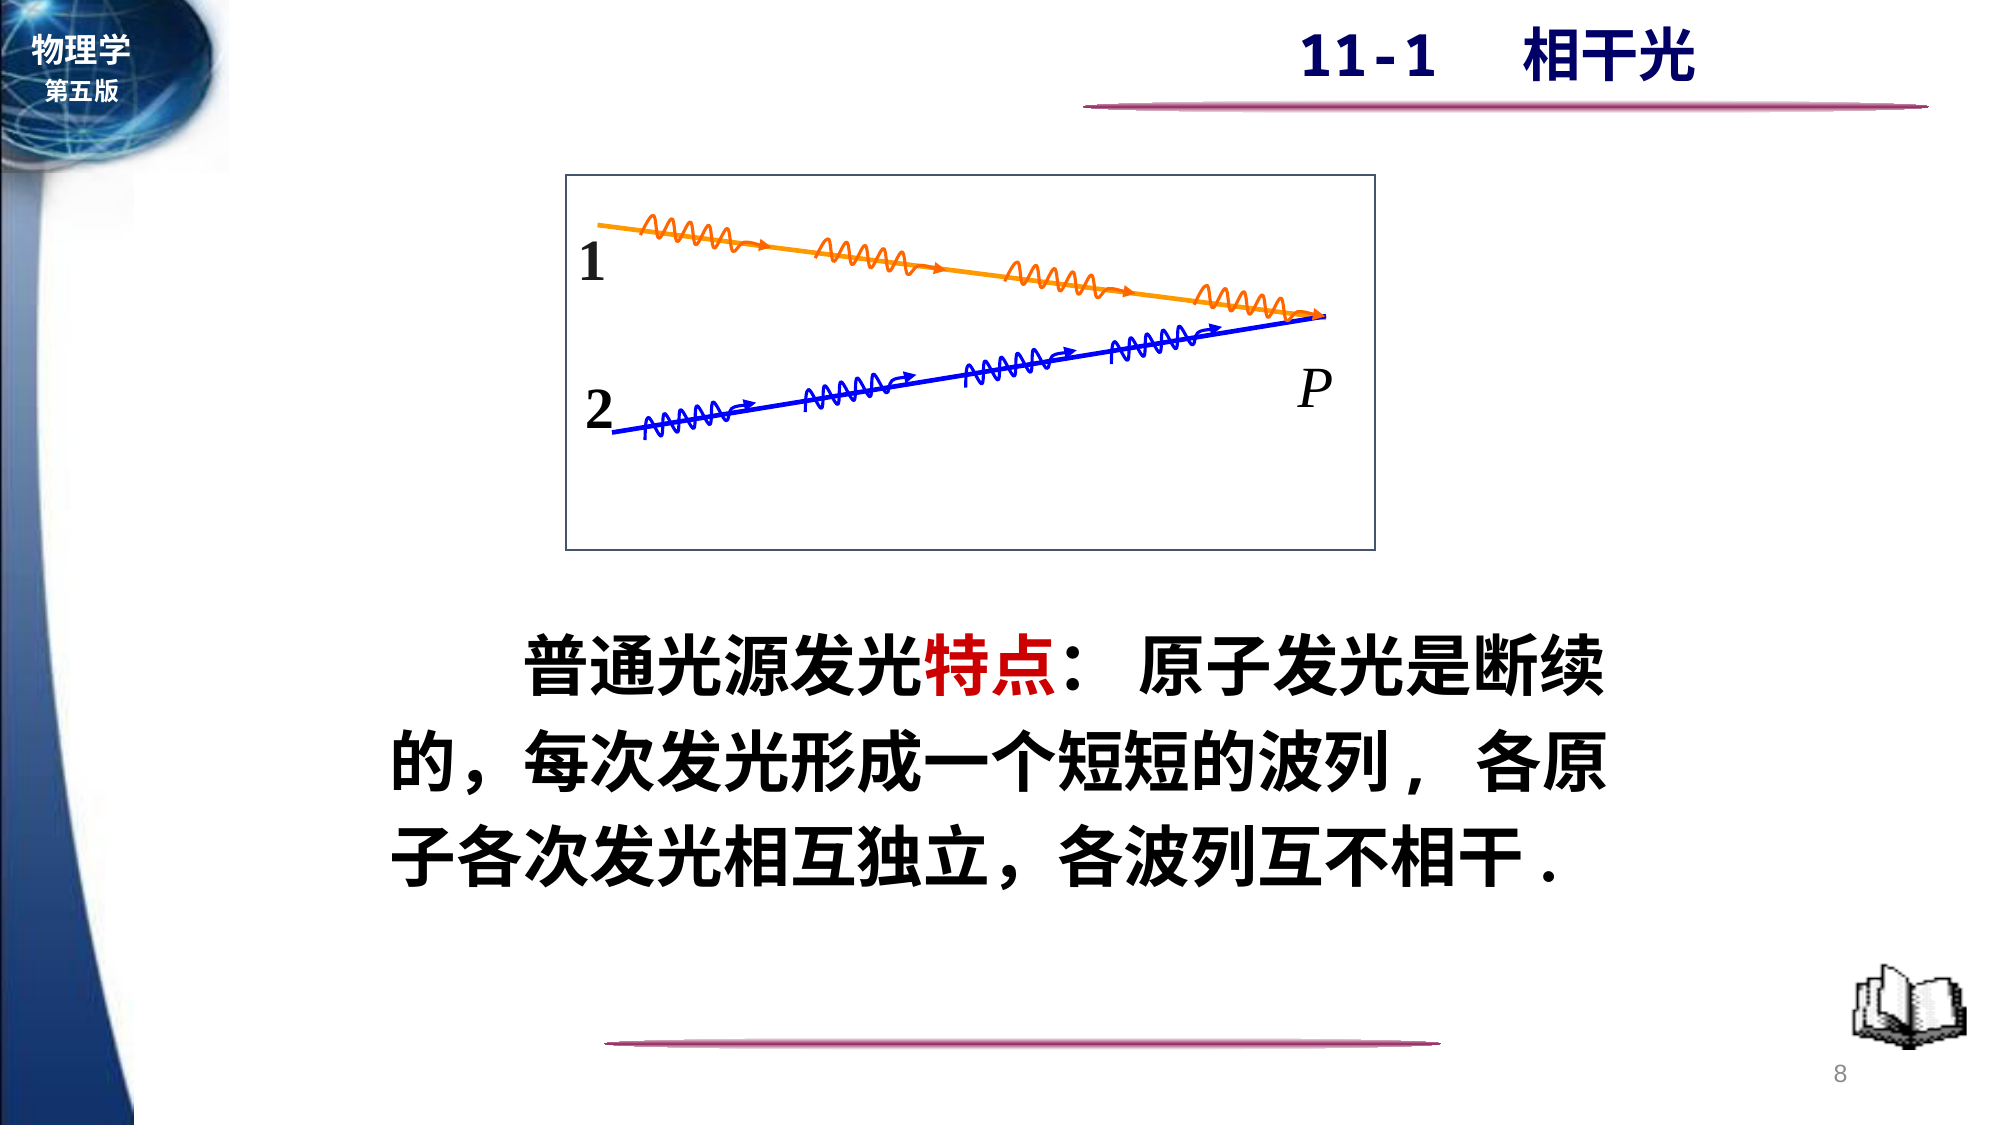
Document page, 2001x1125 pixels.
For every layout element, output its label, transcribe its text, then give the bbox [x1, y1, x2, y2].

picture [0, 0, 229, 1125]
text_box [562, 174, 1375, 550]
picture [1850, 962, 1967, 1050]
text_box 普通光源发光特点： 原子发光是断续的，每次发光形成一个短短的波列, 各原子各次发光相互独立，各波列互不相干. [374, 600, 1650, 903]
slide_number 8 [1412, 1042, 1863, 1103]
